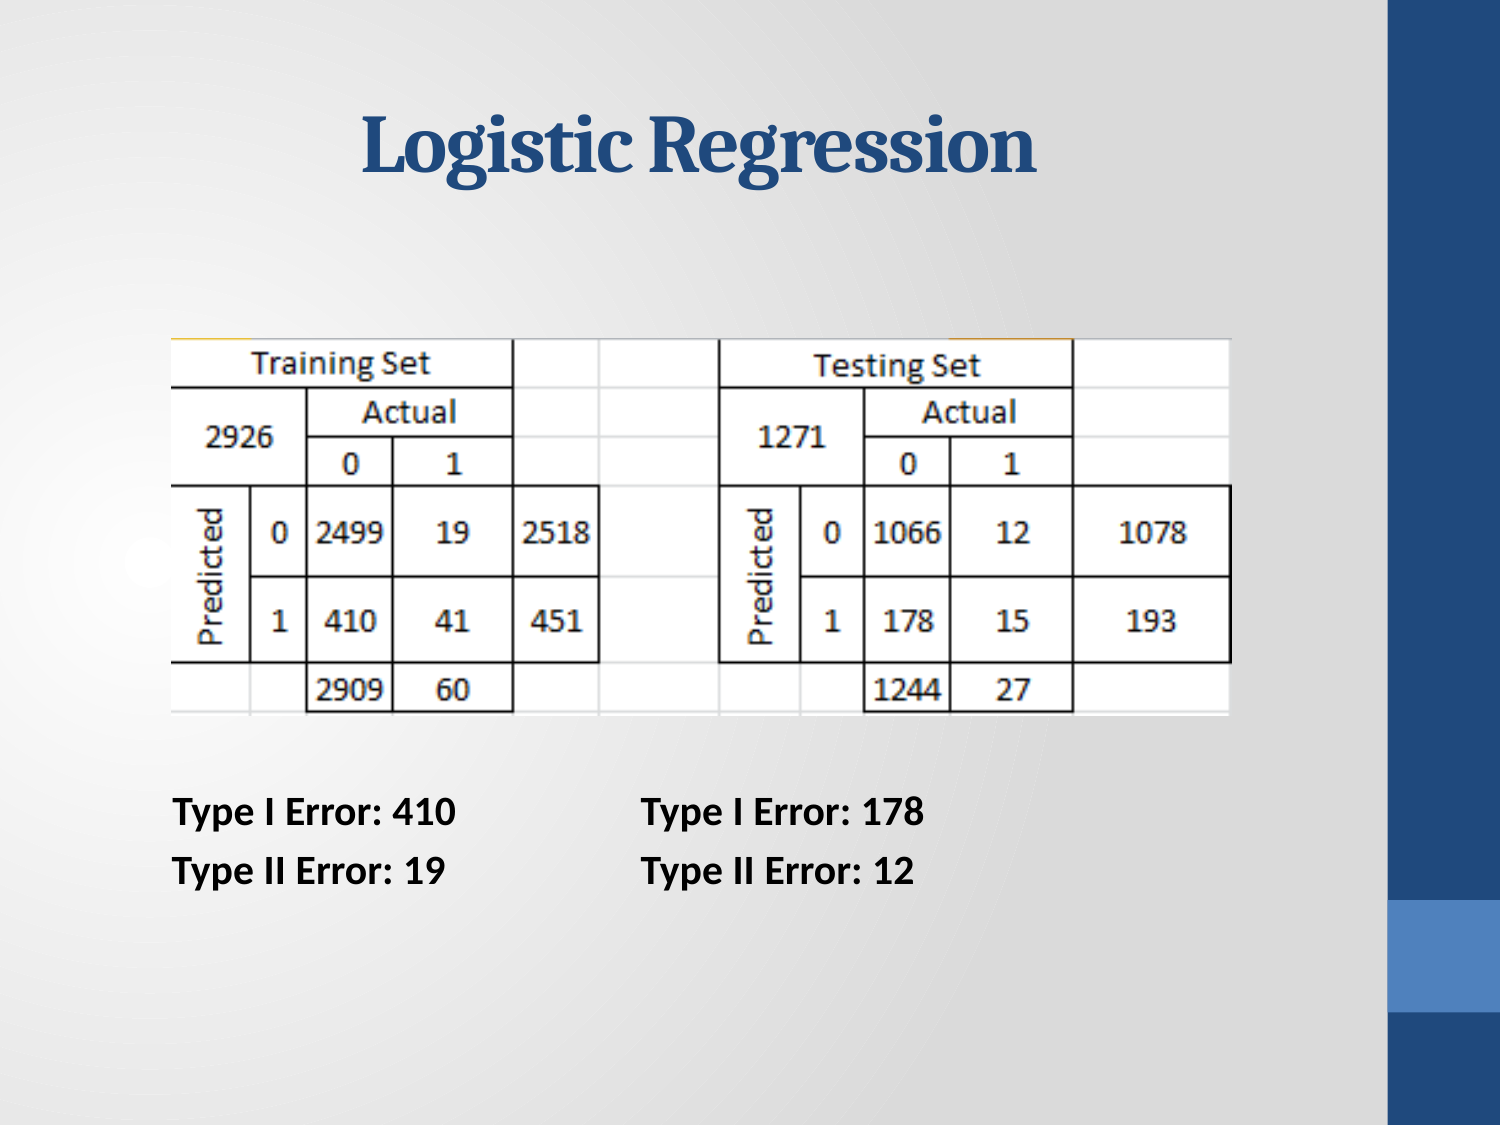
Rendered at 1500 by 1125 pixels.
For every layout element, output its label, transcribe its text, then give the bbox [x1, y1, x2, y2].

picture [170, 337, 1233, 717]
title Logistic Regression [75, 45, 1325, 233]
list Type I Error: 410 Type I Error: 178 Type II Error: 19 Type II Error: 12 [75, 259, 1325, 1047]
